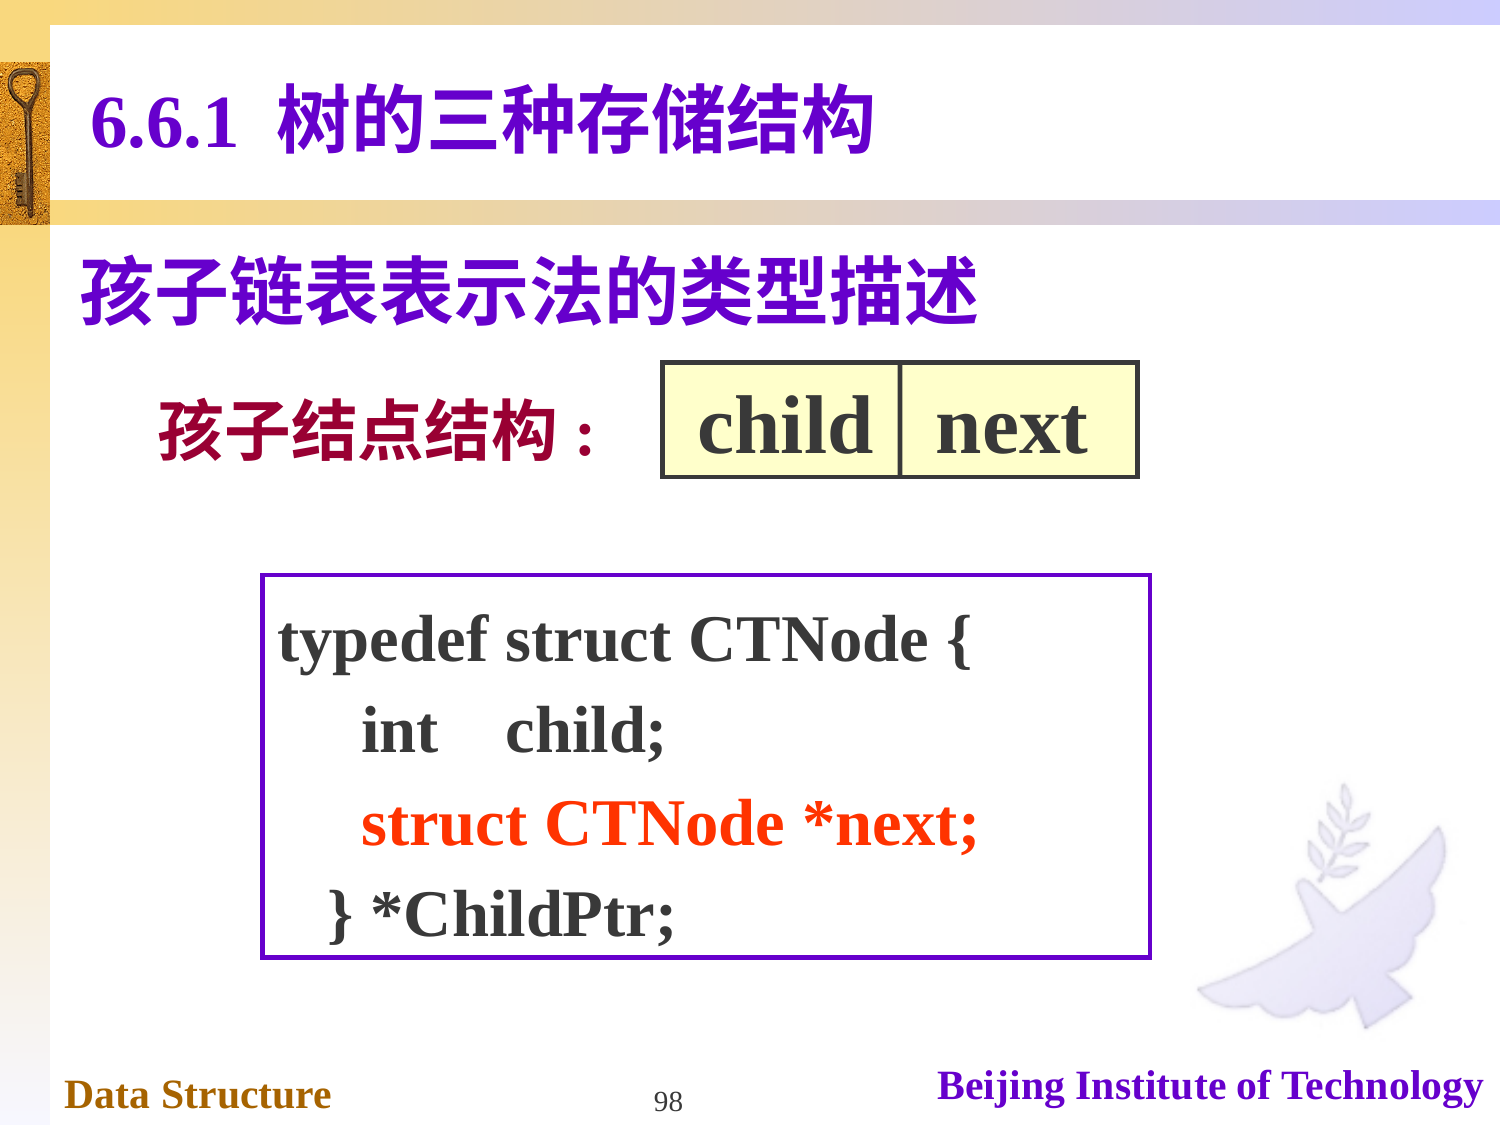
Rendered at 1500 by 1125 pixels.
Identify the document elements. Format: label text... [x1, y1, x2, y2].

picture [0, 62, 50, 225]
text_box 孩子链表表示法的类型描述 [64, 237, 994, 343]
text_box 孩子结点结构: [142, 369, 612, 476]
text_box typedef struct CTNode { int child; struct CTNode *next; } *ChildPtr; [262, 574, 1150, 958]
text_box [662, 362, 1138, 483]
title 6.6.1 树的三种存储结构 [75, 37, 1500, 198]
picture [1175, 774, 1471, 1050]
slide_number 98 [511, 1049, 826, 1125]
